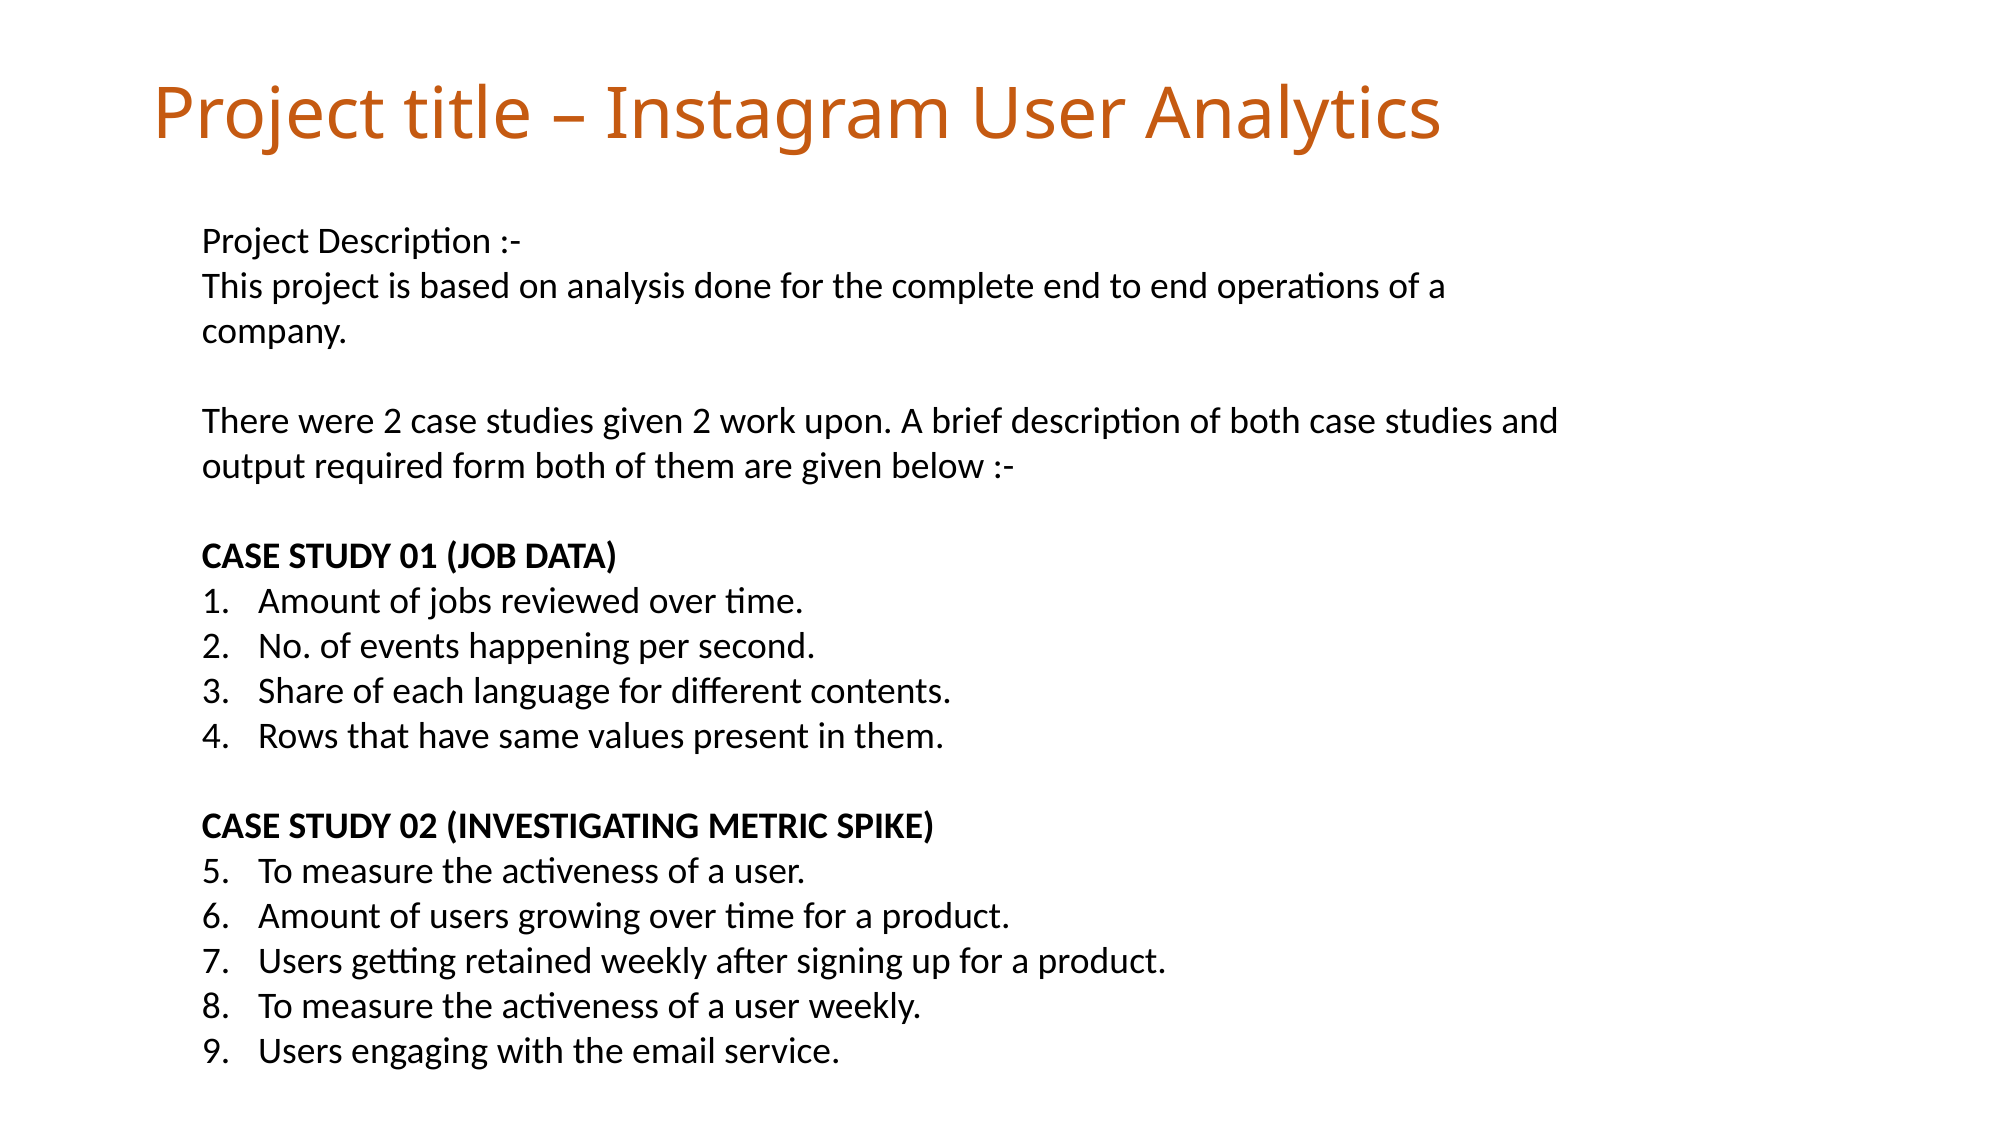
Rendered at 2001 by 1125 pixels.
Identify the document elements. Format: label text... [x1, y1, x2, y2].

text_box Project Description :- This project is based on analysis done for the complete end to end operations of a company. There were 2 case studies given 2 work upon. A brief description of both case studies and output required form both of them are given below :- CASE STUDY 01 (JOB DATA) Amount of jobs reviewed over time. No. of events happening per second. Share of each language for different contents. Rows that have same values present in them. CASE STUDY 02 (INVESTIGATING METRIC SPIKE) To measure the activeness of a user. Amount of users growing over time for a product. Users getting retained weekly after signing up for a product. To measure the activeness of a user weekly. Users engaging with the email service. [187, 208, 1615, 1125]
title Project title – Instagram User Analytics [137, 59, 1465, 171]
